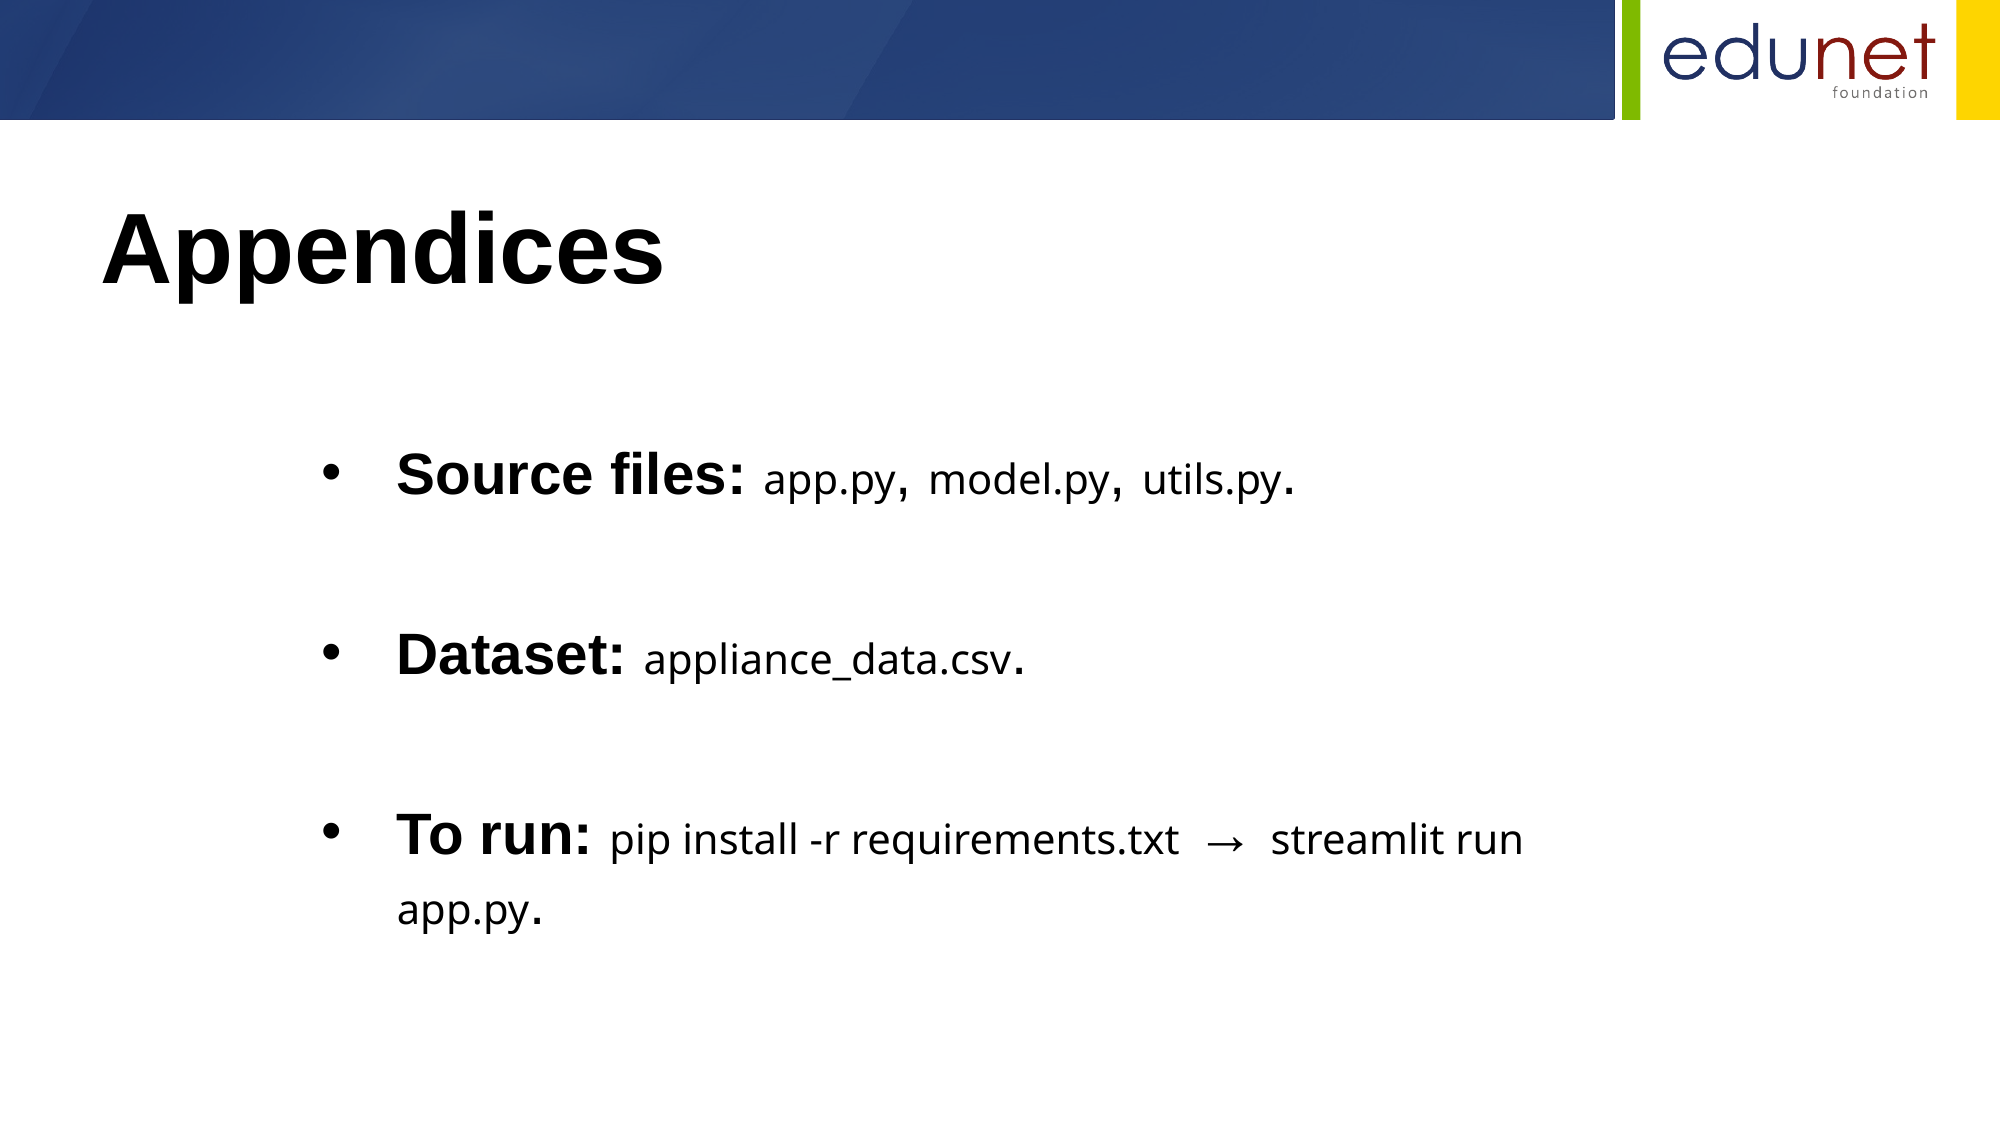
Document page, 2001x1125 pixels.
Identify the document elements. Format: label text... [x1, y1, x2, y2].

text_box Source files: app.py, model.py, utils.py. Dataset: appliance_data.csv. To run: pip install -r requirements.txt → streamlit run app.py. [307, 428, 1688, 990]
text_box Appendices [85, 176, 1087, 311]
picture [1652, 12, 1948, 108]
